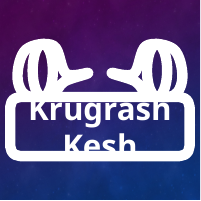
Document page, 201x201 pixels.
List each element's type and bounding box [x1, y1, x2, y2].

text_box [10, 43, 190, 157]
picture [0, 0, 201, 200]
